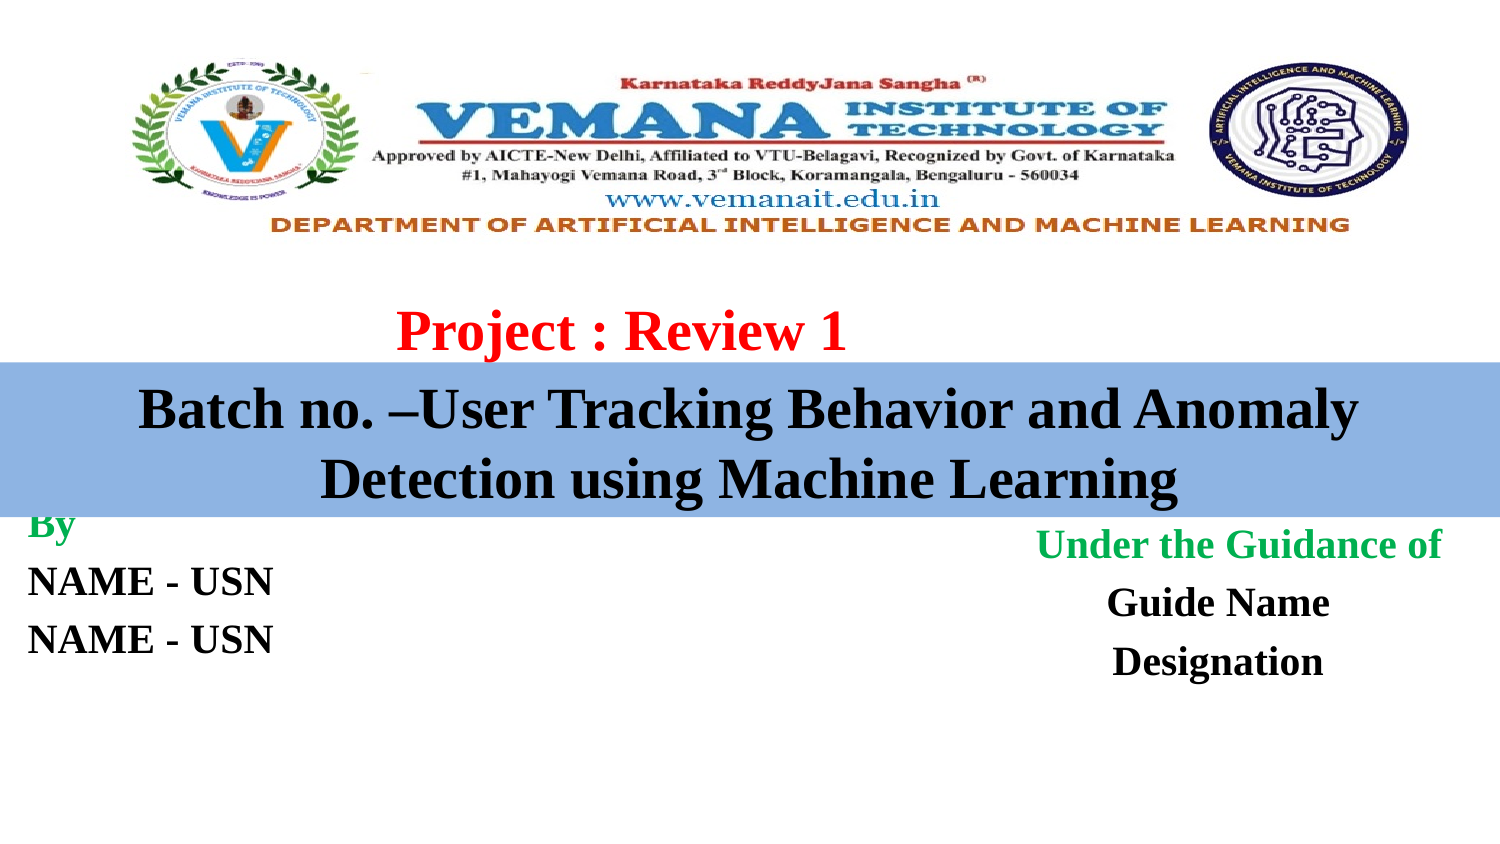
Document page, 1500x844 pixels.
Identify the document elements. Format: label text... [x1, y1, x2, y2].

text_box Batch no. –User Tracking Behavior and Anomaly Detection using Machine Learning [0, 362, 1500, 518]
text_box Under the Guidance of Guide Name Designation [895, 518, 1458, 685]
text_box Project : Review 1 [381, 284, 1119, 370]
text_box By NAME - USN NAME - USN [12, 518, 1475, 822]
picture [124, 56, 1426, 248]
